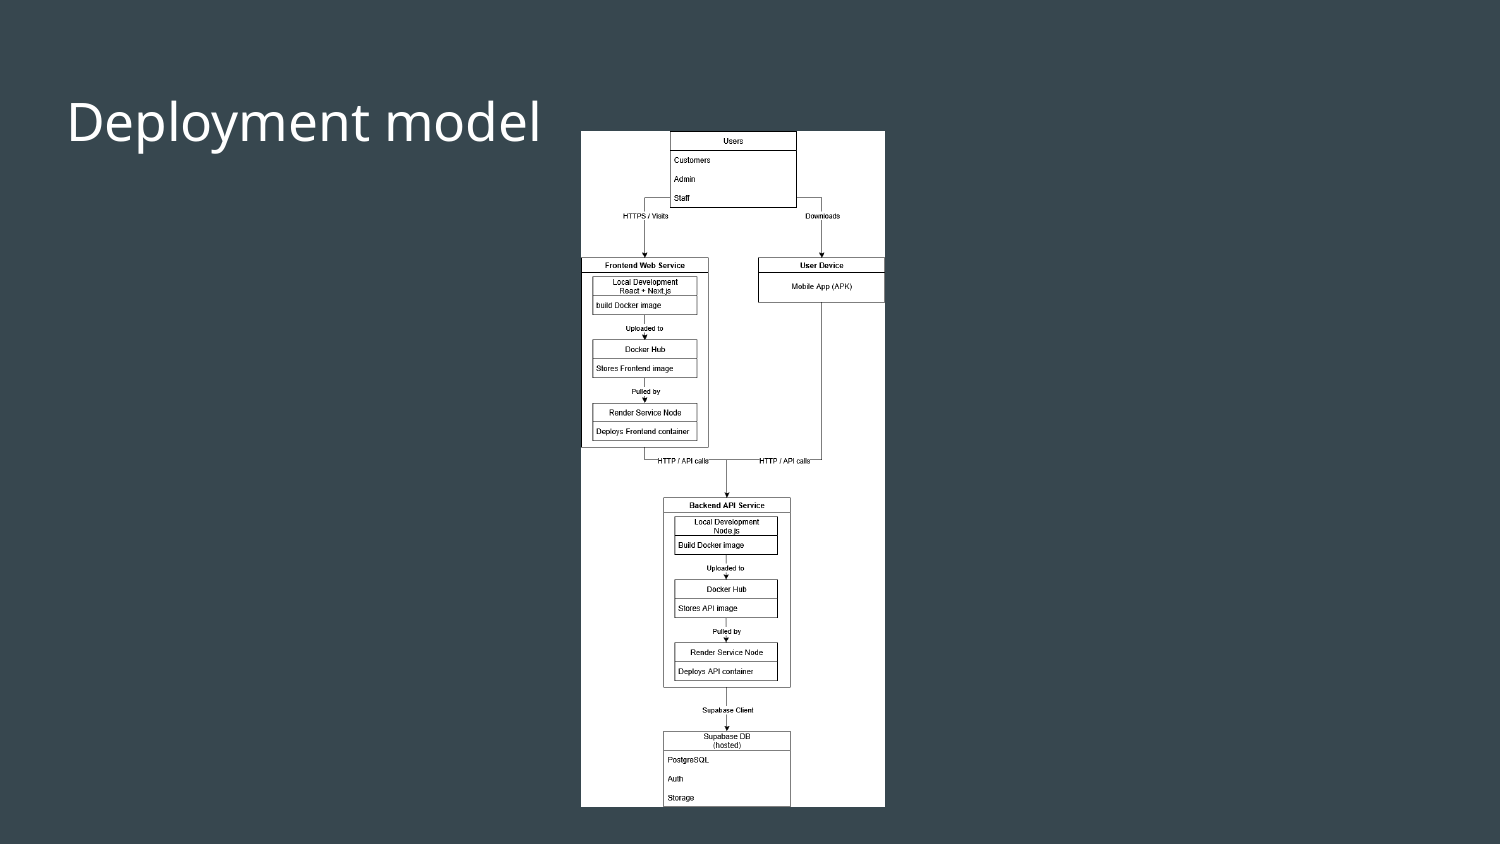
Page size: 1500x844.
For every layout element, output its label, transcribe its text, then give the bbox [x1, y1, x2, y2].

picture [580, 131, 885, 808]
title Deployment model [51, 72, 1449, 167]
